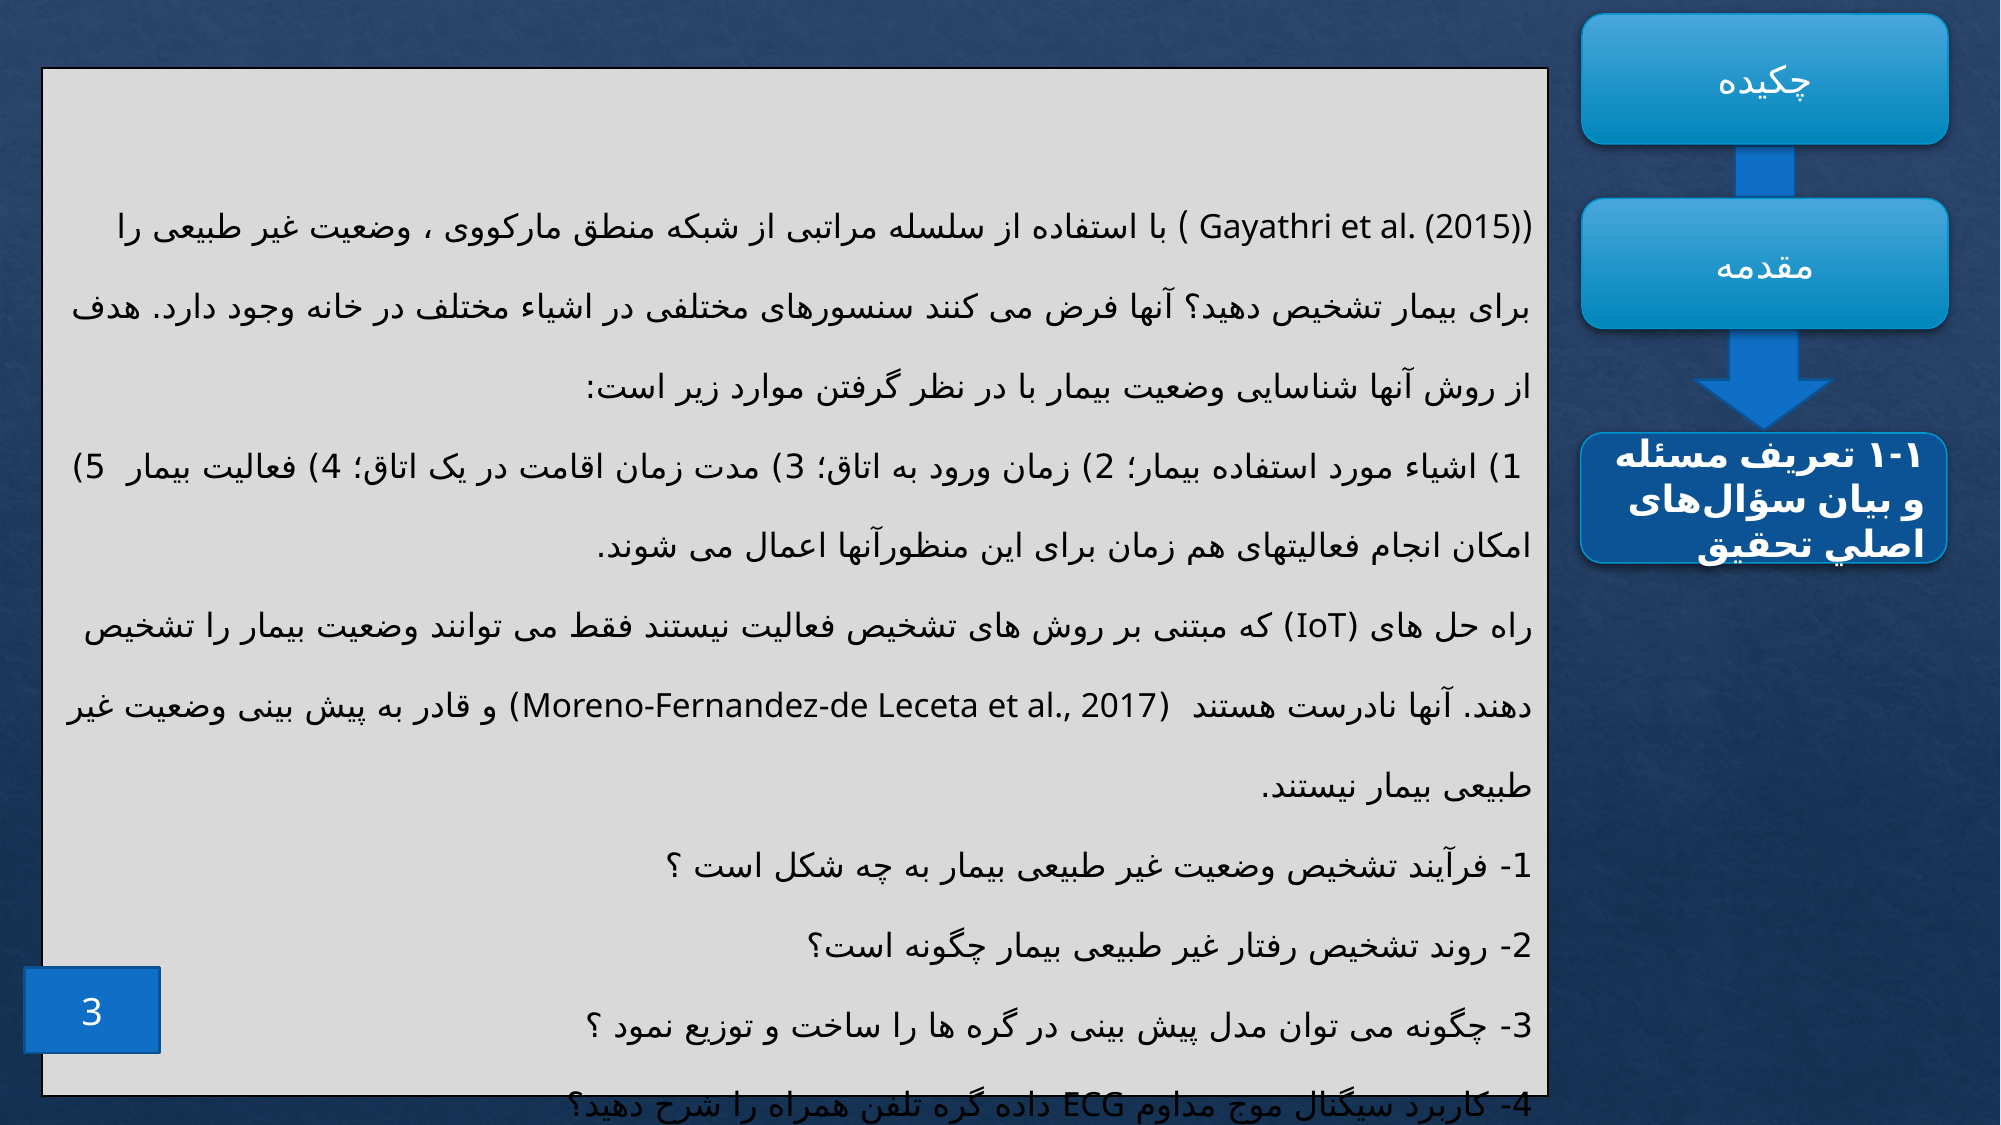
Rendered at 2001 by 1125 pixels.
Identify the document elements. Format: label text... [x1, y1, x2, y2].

text_box مقدمه [1581, 197, 1949, 330]
text_box ۱-۱ تعريف مسئله و بيان سؤال‌های اصلي تحقيق [1579, 432, 1948, 564]
text_box [1734, 155, 1796, 194]
text_box (Gayathri et al. (2015) ) با استفاده از سلسله مراتبی از شبکه منطق مارکووی ، وضعیت غیر طبیعی را برای بیمار تشخیص دهید؟ آنها فرض می کنند سنسورهای مختلفی در اشیاء مختلف در خانه وجود دارد. هدف از روش آنها شناسایی وضعیت بیمار با در نظر گرفتن موارد زیر است: 1) اشیاء مورد استفاده بیمار؛ 2) زمان ورود به اتاق؛ 3) مدت زمان اقامت در یک اتاق؛ 4) فعالیت بیمار 5) امکان انجام فعالیتهای هم زمان برای این منظورآنها اعمال می شوند. راه حل های (IoT) که مبتنی بر روش های تشخیص فعالیت نیستند فقط می توانند وضعیت بیمار را تشخیص دهند. آنها نادرست هستند (Moreno-Fernandez-de Leceta et al., 2017) و قادر به پیش بینی وضعیت غیر طبیعی بیمار نیستند. 1- فرآیند تشخیص وضعیت غیر طبیعی بیمار به چه شکل است ؟ 2- روند تشخیص رفتار غیر طبیعی بیمار چگونه است؟ 3- چگونه می توان مدل پیش بینی در گره ها را ساخت و توزیع نمود ؟ 4- کاربرد سیگنال موج مداوم ECG داده گره تلفن همراه را شرح دهید؟ [41, 67, 1549, 1097]
text_box چکیده [1581, 13, 1949, 145]
text_box 3 [23, 966, 161, 1054]
text_box [1692, 341, 1836, 428]
